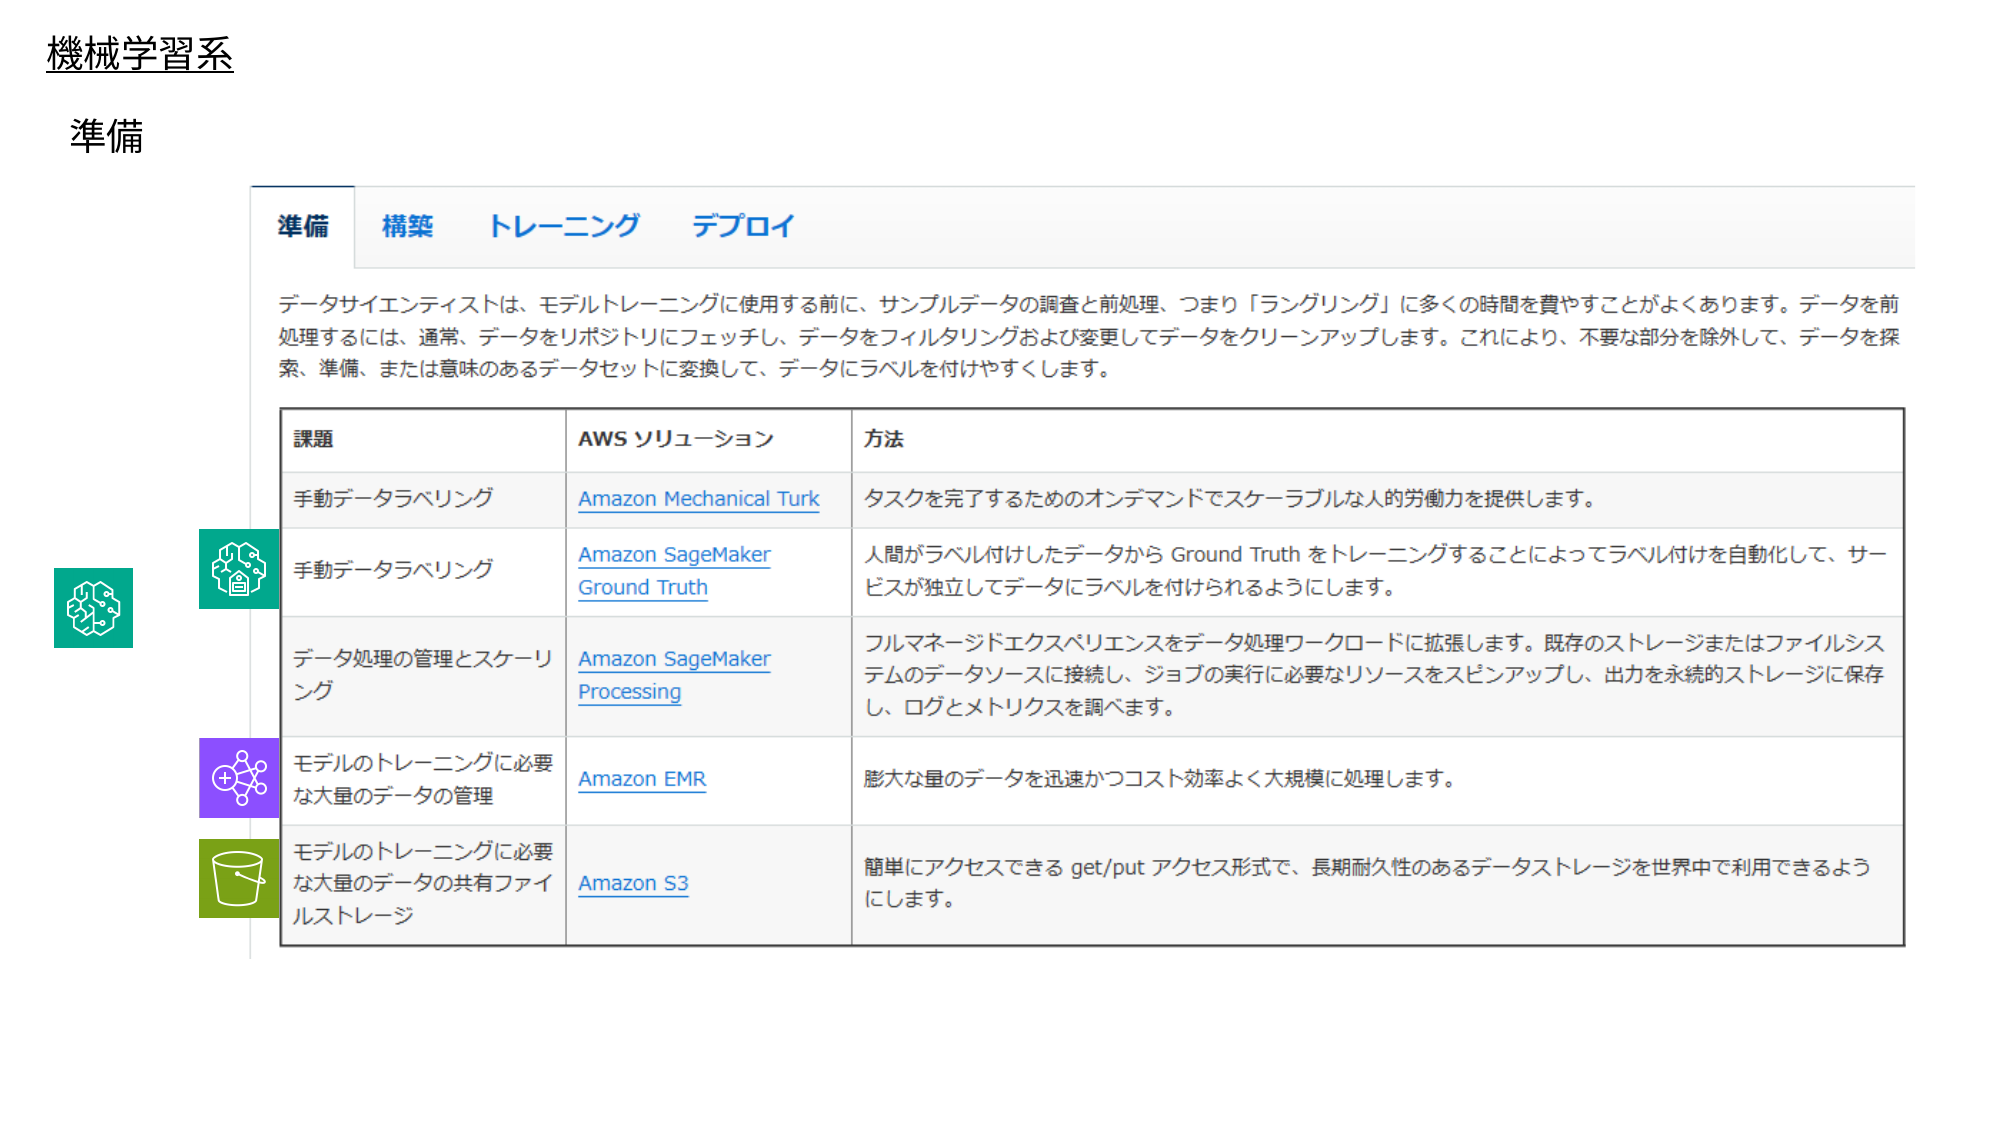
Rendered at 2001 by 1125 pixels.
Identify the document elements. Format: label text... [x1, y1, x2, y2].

text_box 機械学習系 [31, 22, 249, 83]
picture [54, 568, 133, 648]
text_box 準備 [54, 105, 160, 166]
picture [199, 166, 1916, 959]
